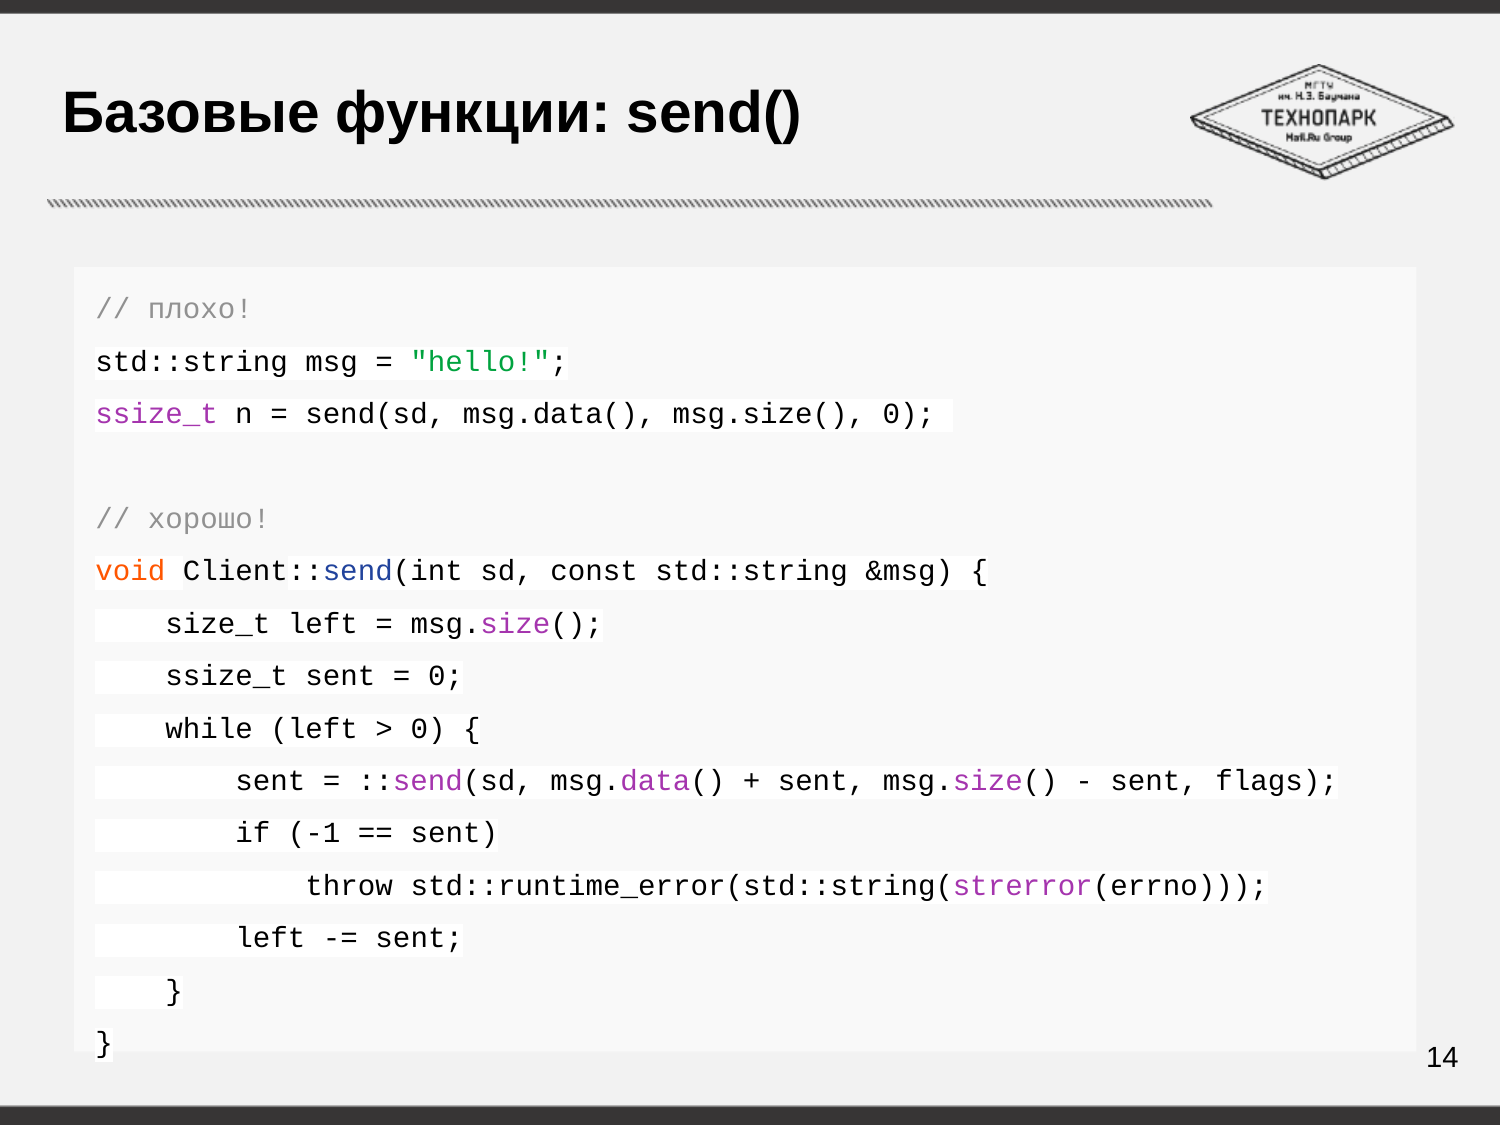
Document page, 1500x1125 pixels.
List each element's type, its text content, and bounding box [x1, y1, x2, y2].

picture [0, 0, 1500, 1125]
slide_number 14 [1136, 1025, 1474, 1086]
list // плохо! std::string msg = "hello!"; ssize_t n = send(sd, msg.data(), msg.size(), 0); // хорошо! void Client::send(int sd, const std::string &msg) { size_t left = msg.size(); ssize_t sent = 0; while (left > 0) { sent = ::send(sd, msg.data() + sent, msg.size() - sent, flags); if (-1 == sent) throw std::runtime_error(std::string(strerror(errno))); left -= sent; } } [80, 264, 1415, 1053]
title Базовые функции: send() [47, 42, 1191, 185]
